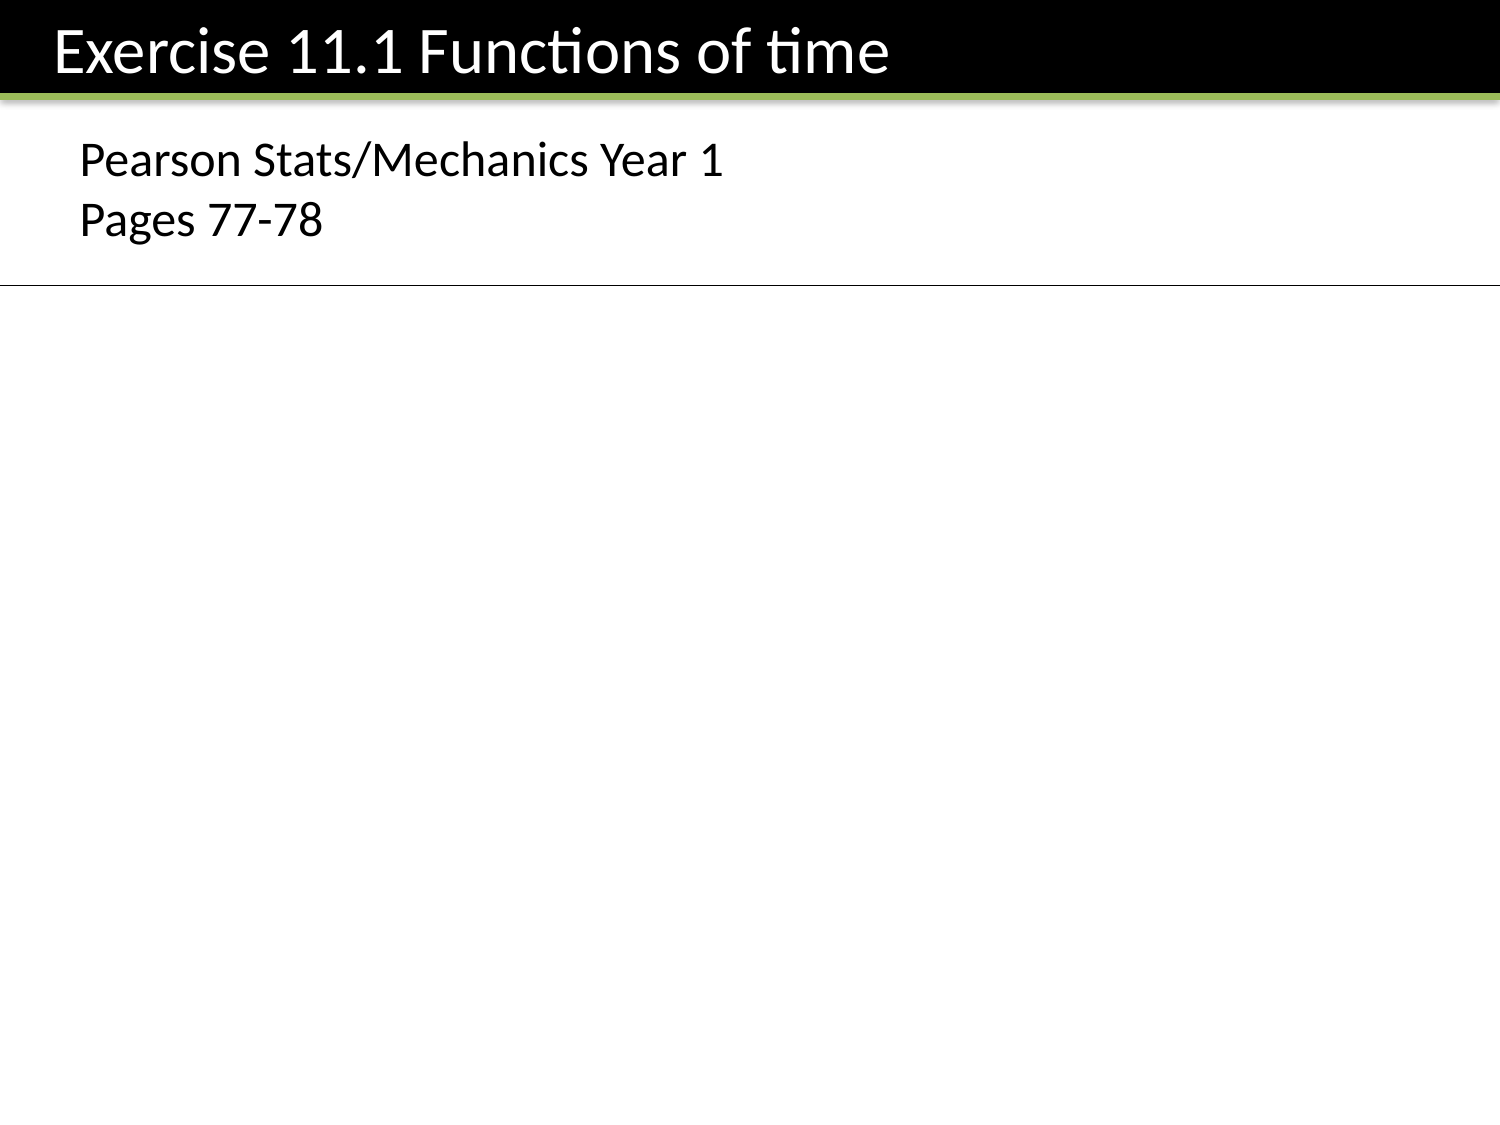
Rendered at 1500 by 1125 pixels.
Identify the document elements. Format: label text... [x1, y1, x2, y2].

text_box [0, 0, 1500, 99]
text_box Pearson Stats/Mechanics Year 1 Pages 77-78 [64, 118, 1365, 254]
